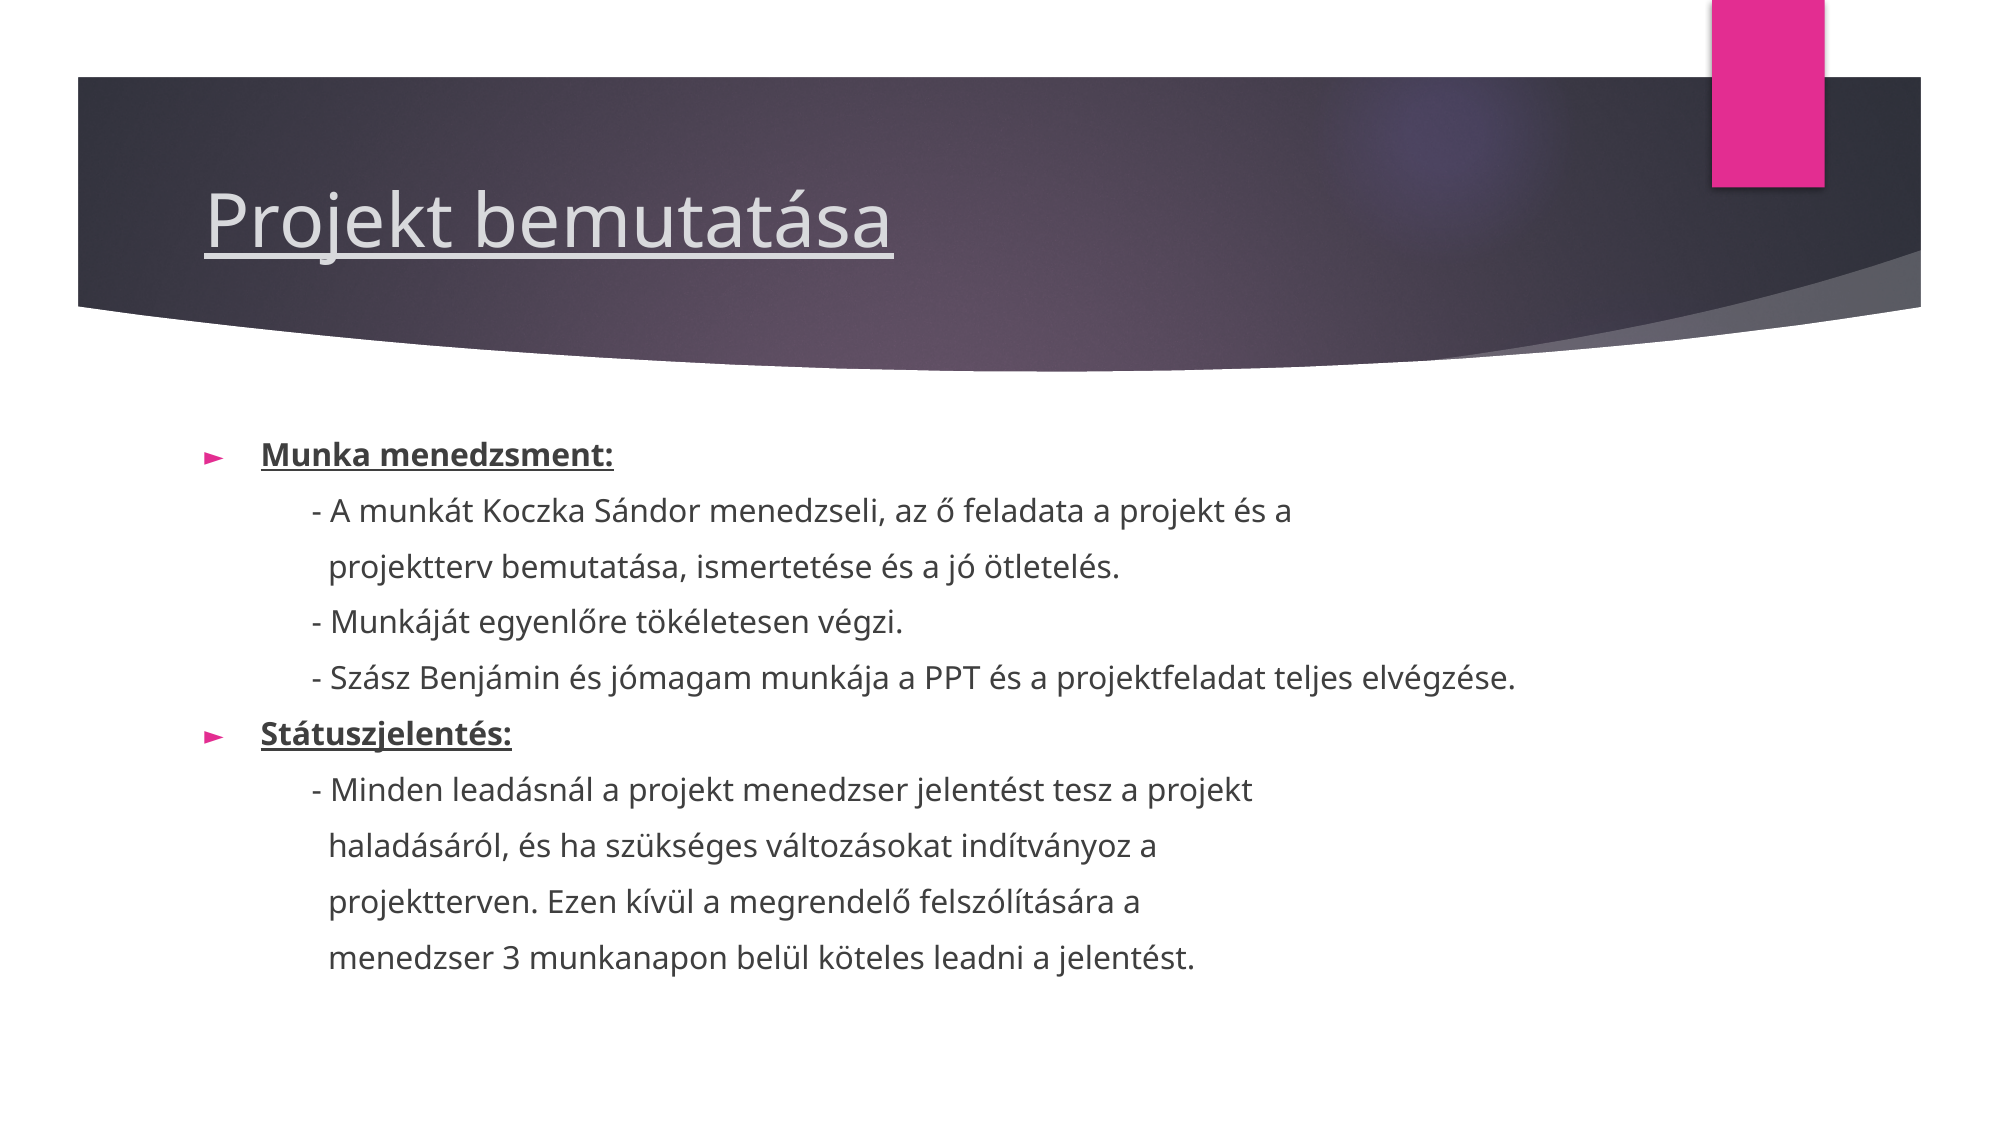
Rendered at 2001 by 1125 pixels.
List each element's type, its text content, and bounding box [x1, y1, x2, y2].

list Munka menedzsment: - A munkát Koczka Sándor menedzseli, az ő feladata a projekt és a projektterv bemutatása, ismertetése és a jó ötletelés. - Munkáját egyenlőre tökéletesen végzi. - Szász Benjámin és jómagam munkája a PPT és a projektfeladat teljes elvégzése. Státuszjelentés: - Minden leadásnál a projekt menedzser jelentést tesz a projekt haladásáról, és ha szükséges változásokat indítványoz a projektterven. Ezen kívül a megrendelő felszólítására a menedzser 3 munkanapon belül köteles leadni a jelentést. [189, 427, 1638, 988]
title Projekt bemutatása [189, 159, 1627, 276]
picture [79, 78, 1920, 371]
